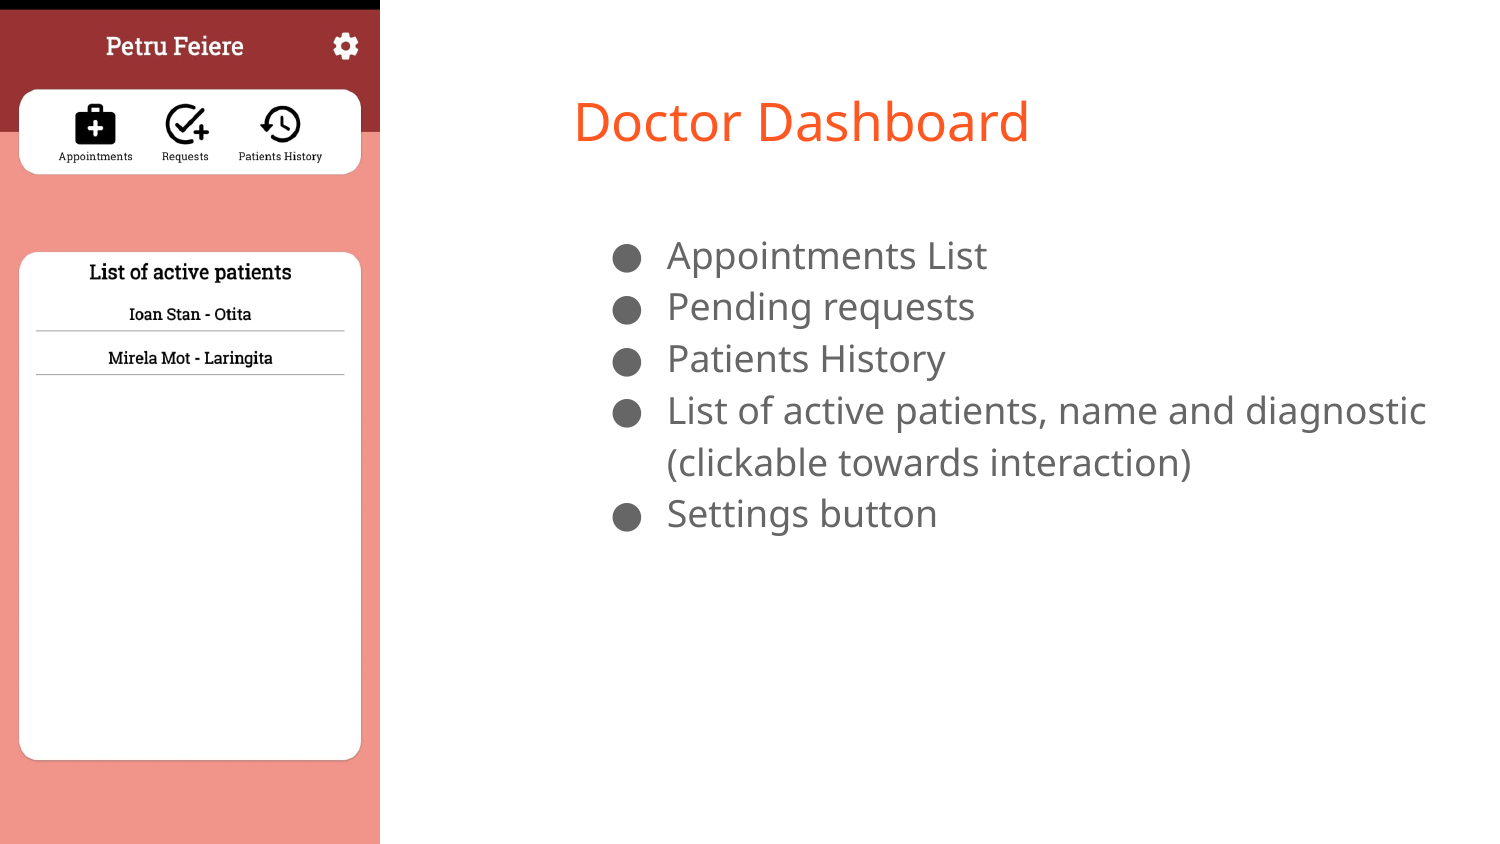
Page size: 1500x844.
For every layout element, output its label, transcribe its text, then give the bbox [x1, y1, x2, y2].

title Doctor Dashboard [573, 72, 1449, 167]
picture [0, 0, 380, 844]
list Appointments List Pending requests Patients History List of active patients, name and diagnostic (clickable towards interaction) Settings button [591, 209, 1449, 750]
